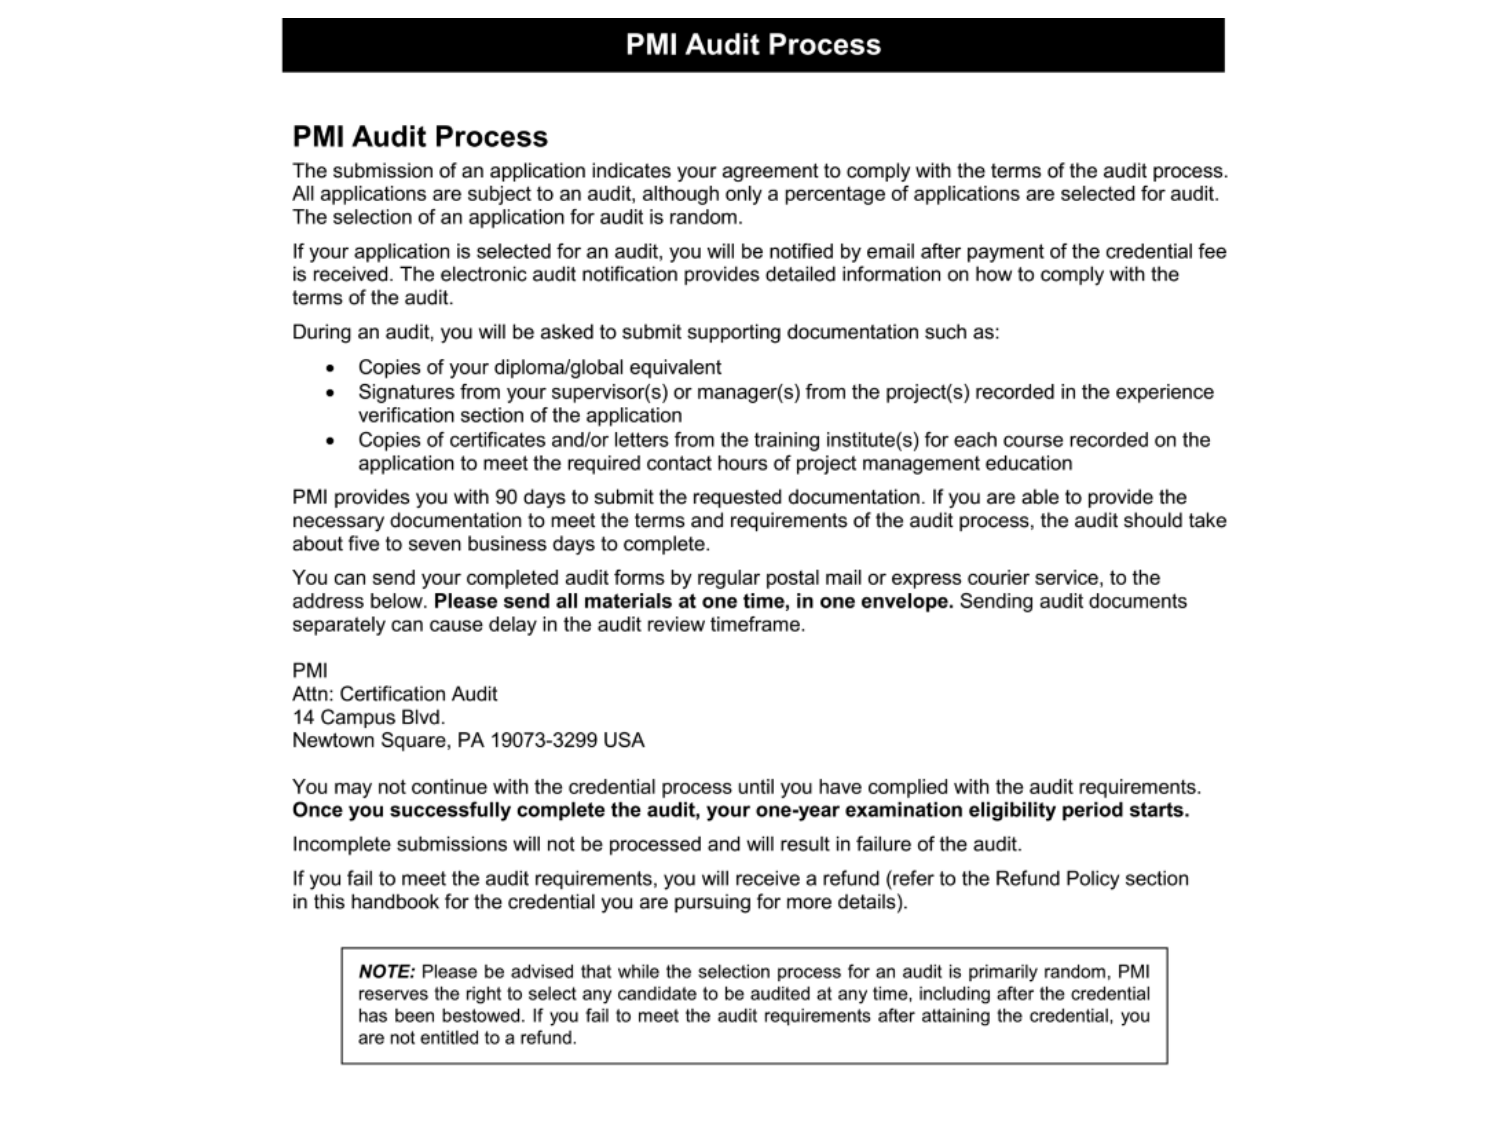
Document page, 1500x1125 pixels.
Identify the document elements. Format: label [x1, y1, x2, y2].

picture [274, 18, 1241, 1120]
